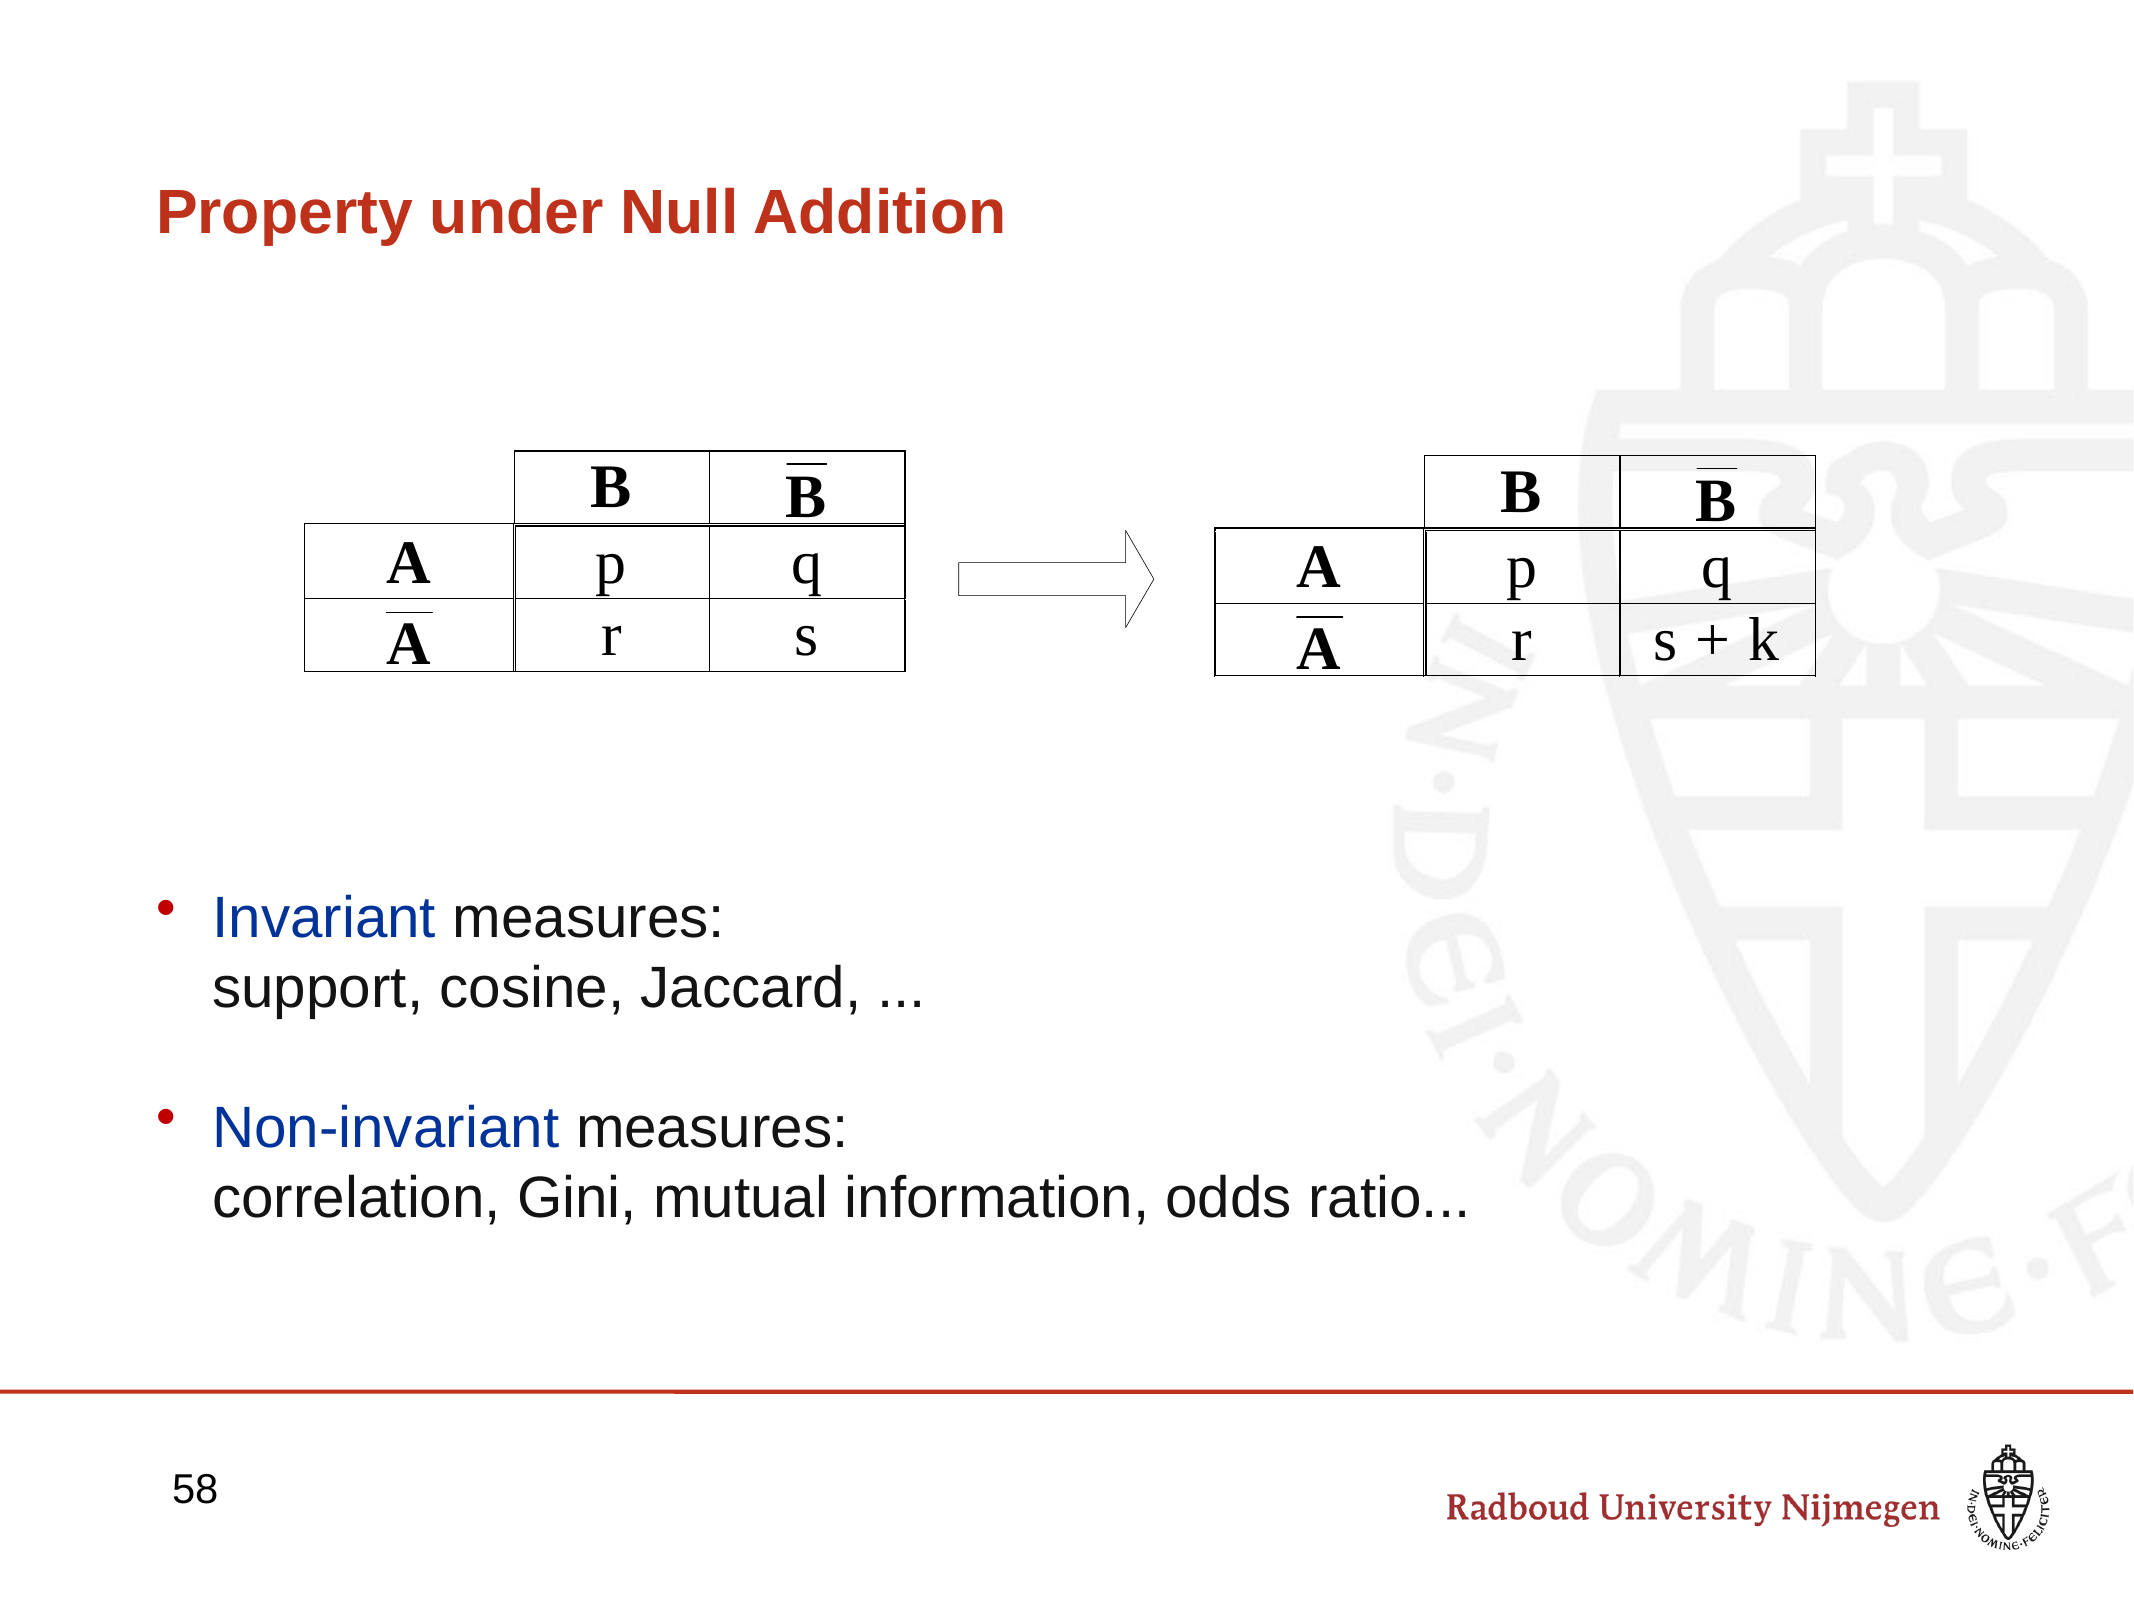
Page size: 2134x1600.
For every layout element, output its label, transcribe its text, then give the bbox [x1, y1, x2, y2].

picture [0, 1394, 2134, 1600]
list Invariant measures: support, cosine, Jaccard, ... Non-invariant measures: correlation, Gini, mutual information, odds ratio... [147, 870, 1961, 1325]
picture [0, 0, 2134, 1389]
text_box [298, 445, 1844, 718]
title Property under Null Addition [147, 162, 1961, 336]
slide_number 58 [157, 1444, 655, 1530]
